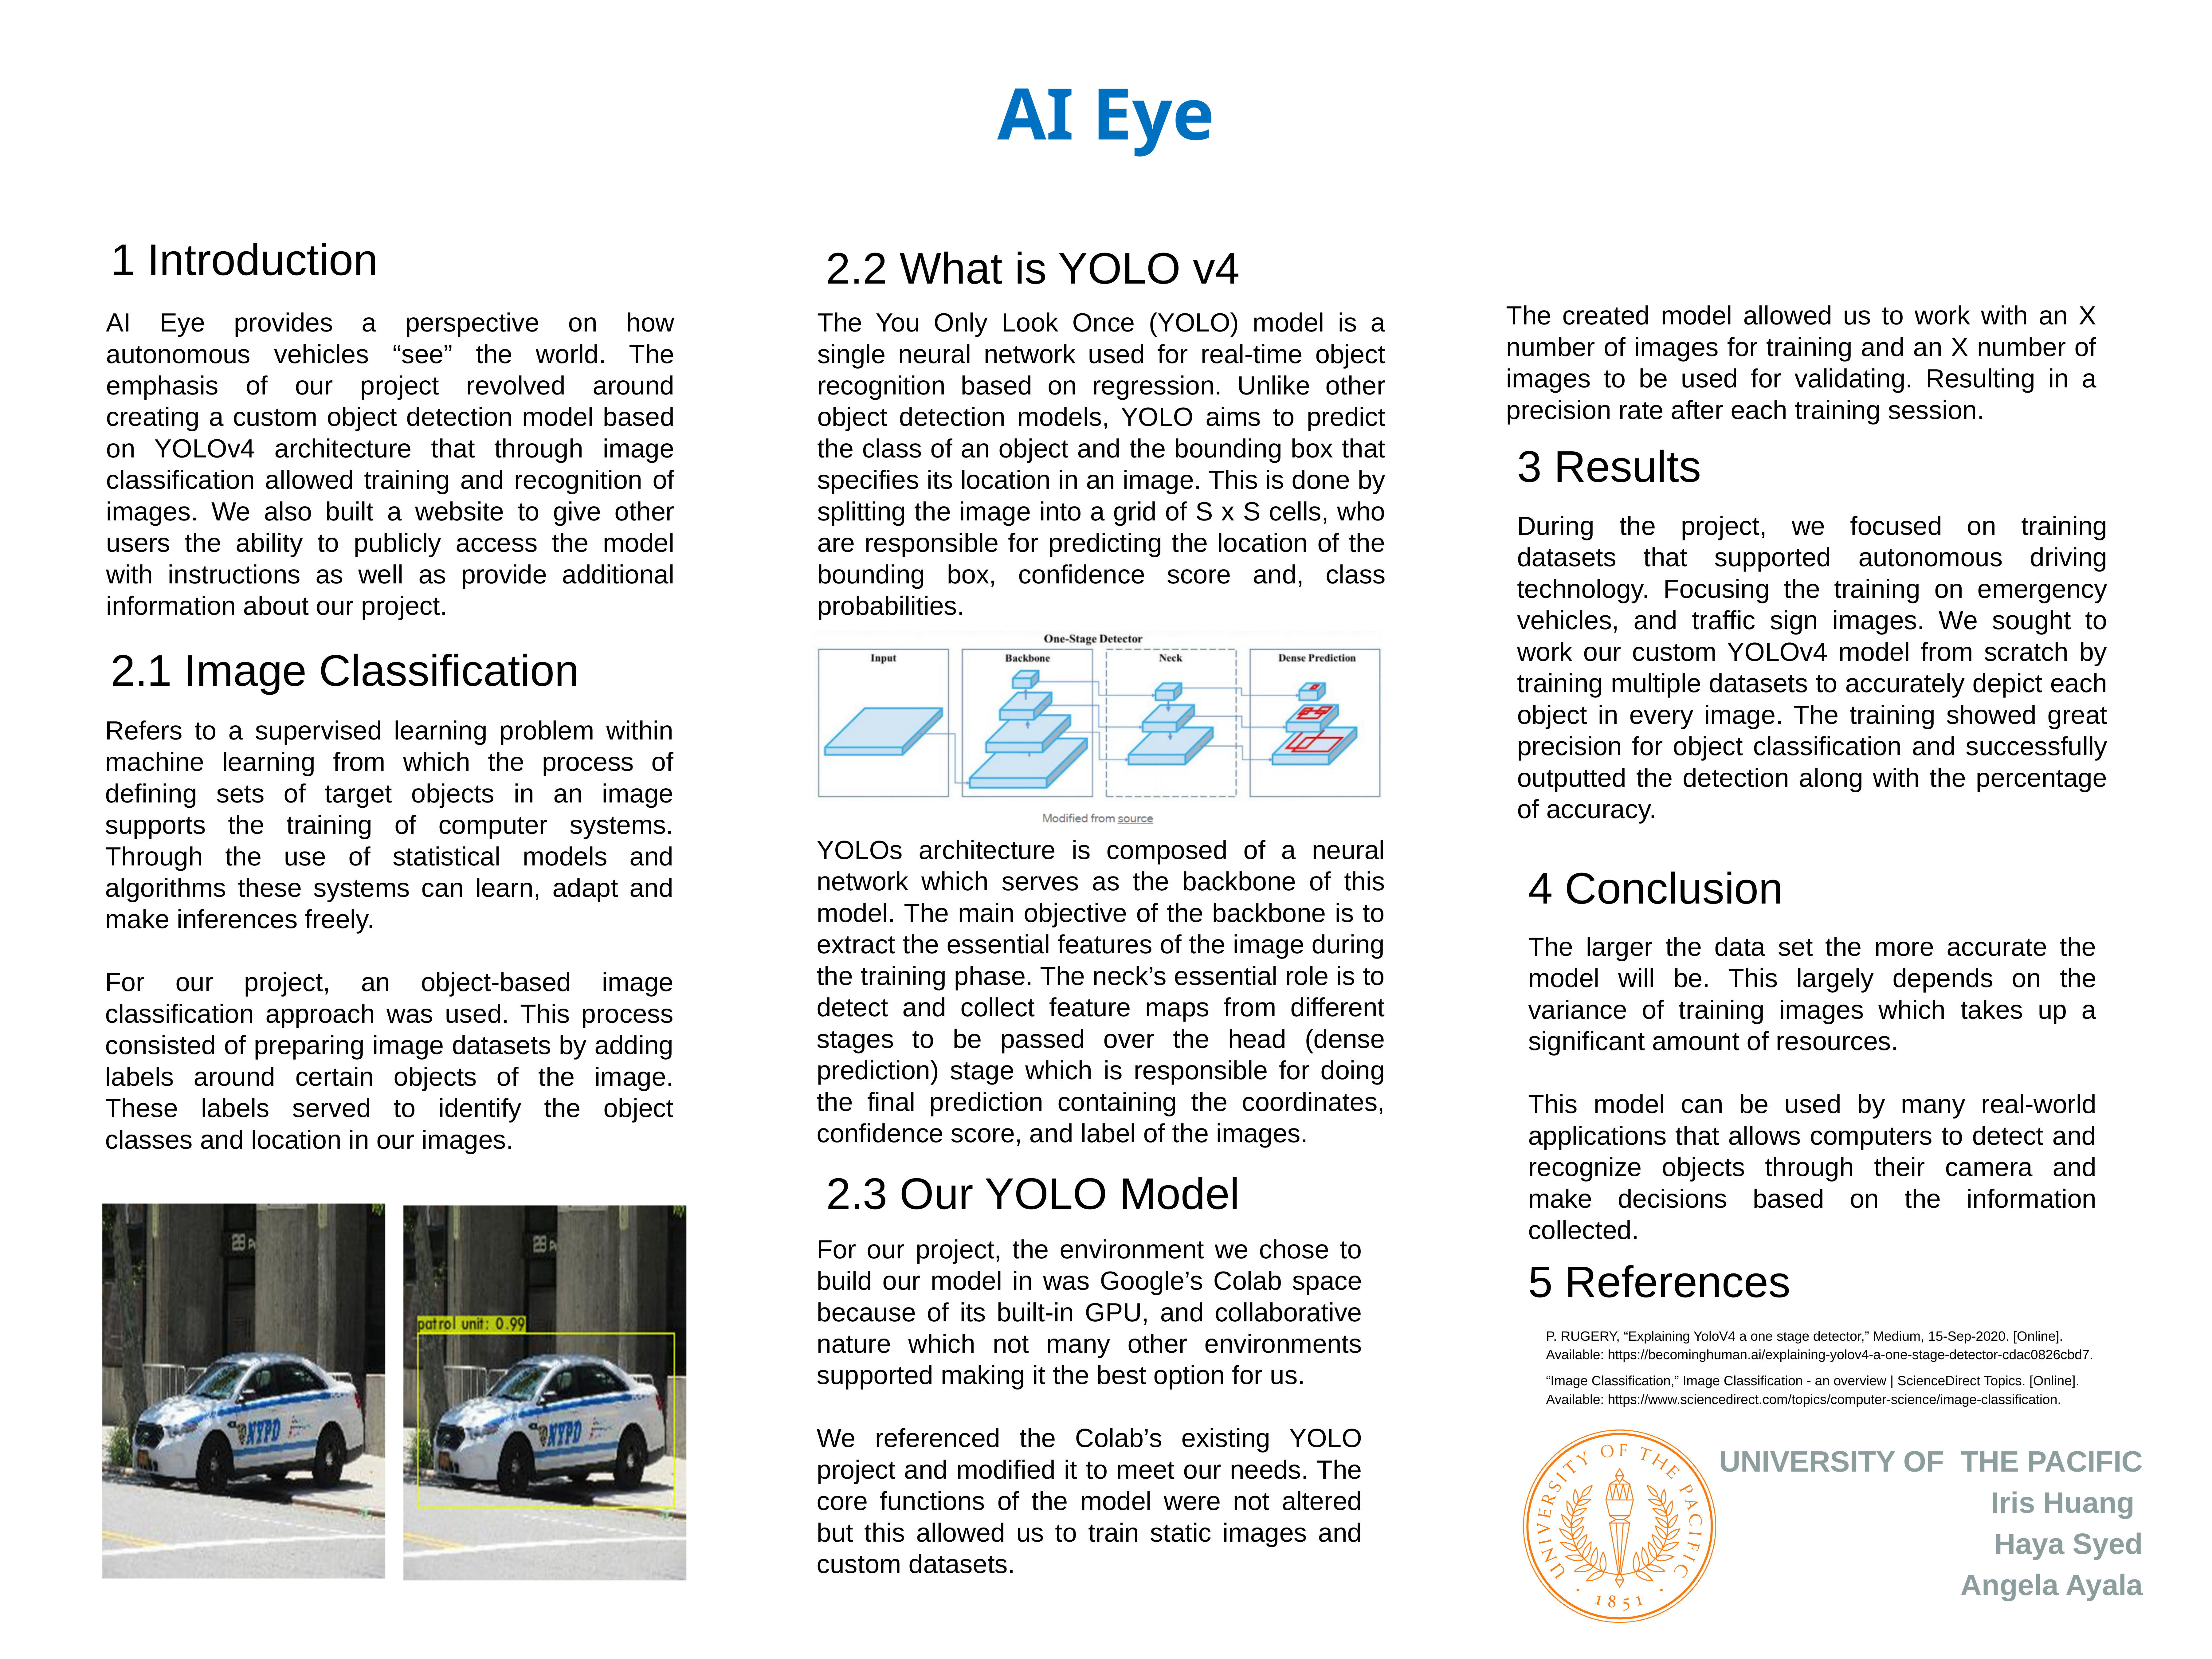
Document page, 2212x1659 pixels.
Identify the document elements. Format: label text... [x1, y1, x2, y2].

text_box UNIVERSITY OF THE PACIFIC Iris Huang Haya Syed Angela Ayala [1718, 1439, 2148, 1604]
picture [1523, 1430, 1716, 1623]
text_box YOLOs architecture is composed of a neural network which serves as the backbone of this model. The main objective of the backbone is to extract the essential features of the image during the training phase. The neck’s essential role is to detect and collect feature maps from different stages to be passed over the head (dense prediction) stage which is responsible for doing the final prediction containing the coordinates, confidence score, and label of the images. [811, 833, 1391, 1151]
text_box During the project, we focused on training datasets that supported autonomous driving technology. Focusing the training on emergency vehicles, and traffic sign images. We sought to work our custom YOLOv4 model from scratch by training multiple datasets to accurately depict each object in every image. The training showed great precision for object classification and successfully outputted the detection along with the percentage of accuracy. [1512, 506, 2113, 858]
text_box For our project, the environment we chose to build our model in was Google’s Colab space because of its built-in GPU, and collaborative nature which not many other environments supported making it the best option for us. We referenced the Colab’s existing YOLO project and modified it to meet our needs. The core functions of the model were not altered but this allowed us to train static images and custom datasets. [788, 1230, 1368, 1581]
picture [811, 626, 1391, 830]
text_box 1 Introduction [105, 228, 707, 287]
text_box 3 Results [1512, 435, 2113, 493]
picture [101, 1202, 689, 1585]
text_box The larger the data set the more accurate the model will be. This largely depends on the variance of training images which takes up a significant amount of resources. This model can be used by many real-world applications that allows computers to detect and recognize objects through their camera and make decisions based on the information collected. [1523, 927, 2102, 1247]
text_box AI Eye provides a perspective on how autonomous vehicles “see” the world. The emphasis of our project revolved around creating a custom object detection model based on YOLOv4 architecture that through image classification allowed training and recognition of images. We also built a website to give other users the ability to publicly access the model with instructions as well as provide additional information about our project. [101, 303, 680, 623]
text_box P. RUGERY, “Explaining YoloV4 a one stage detector,” Medium, 15-Sep-2020. [Online]. Available: https://becominghuman.ai/explaining-yolov4-a-one-stage-detector-cdac0826cbd7. “Image Classification,” Image Classification - an overview | ScienceDirect Topics. [Online]. Available: https://www.sciencedirect.com/topics/computer-science/image-classification. [1523, 1322, 2102, 1475]
text_box 2.3 Our YOLO Model [821, 1162, 1391, 1221]
text_box Refers to a supervised learning problem within machine learning from which the process of defining sets of target objects in an image supports the training of computer systems. Through the use of statistical models and algorithms these systems can learn, adapt and make inferences freely. For our project, an object-based image classification approach was used. This process consisted of preparing image datasets by adding labels around certain objects of the image. These labels served to identify the object classes and location in our images. [100, 711, 680, 1157]
text_box 5 References [1523, 1250, 2124, 1309]
text_box AI Eye [0, 66, 2212, 156]
text_box 4 Conclusion [1523, 857, 2124, 915]
text_box 2.2 What is YOLO v4 [821, 237, 1422, 295]
text_box 2.1 Image Classification [105, 639, 707, 697]
text_box The You Only Look Once (YOLO) model is a single neural network used for real-time object recognition based on regression. Unlike other object detection models, YOLO aims to predict the class of an object and the bounding box that specifies its location in an image. This is done by splitting the image into a grid of S x S cells, who are responsible for predicting the location of the bounding box, confidence score and, class probabilities. [812, 303, 1391, 623]
text_box The created model allowed us to work with an X number of images for training and an X number of images to be used for validating. Resulting in a precision rate after each training session. [1501, 296, 2102, 459]
